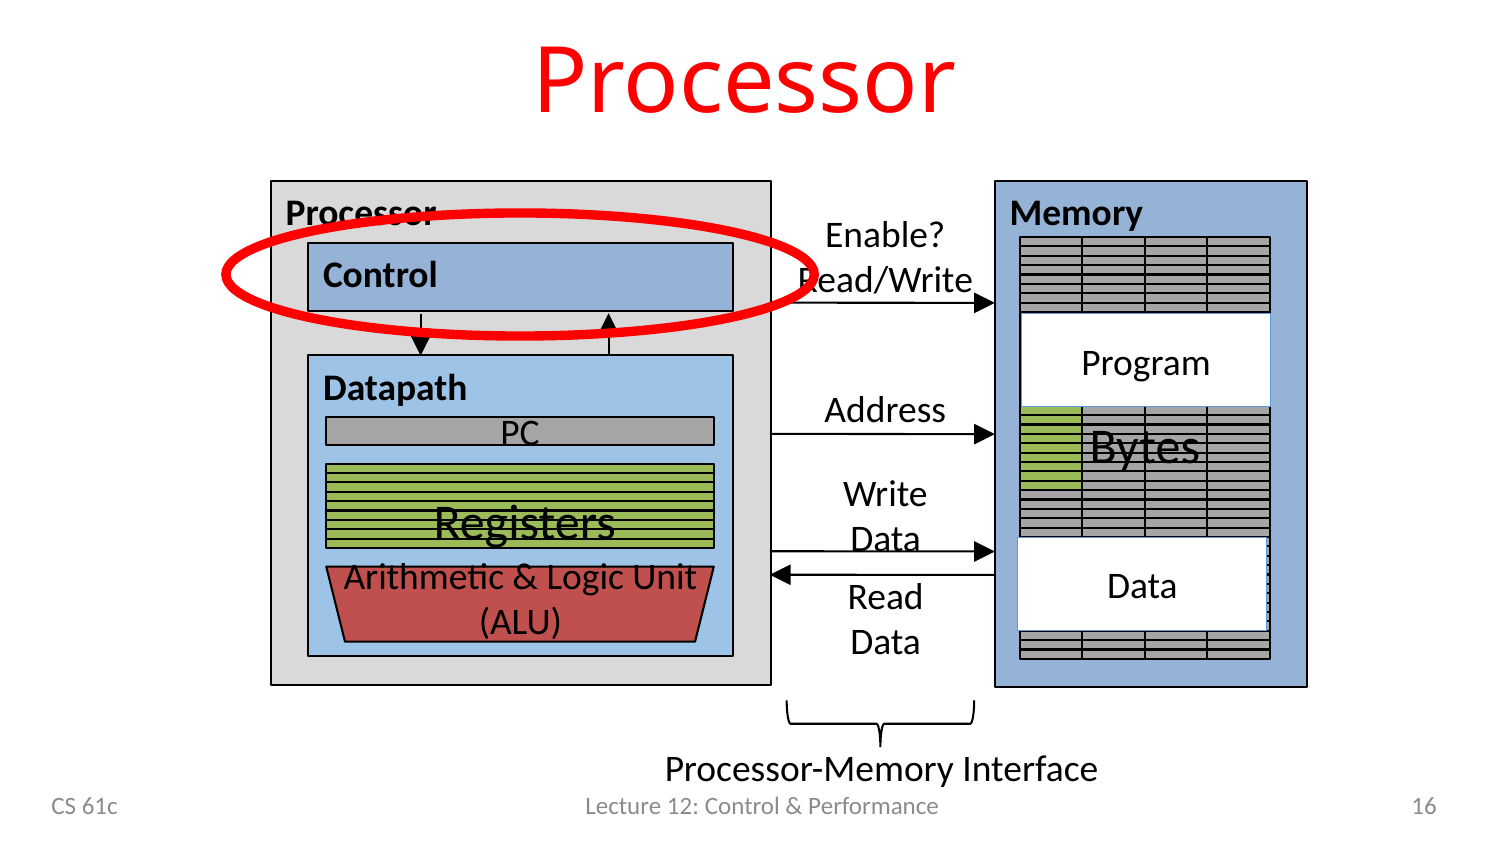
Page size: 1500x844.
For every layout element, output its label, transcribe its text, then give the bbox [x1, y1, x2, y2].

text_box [646, 202, 1118, 798]
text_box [1118, 236, 1270, 659]
text_box Memory [994, 180, 1308, 688]
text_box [270, 180, 771, 686]
slide_number 16 [1114, 782, 1452, 827]
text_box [326, 416, 646, 651]
title Processor [36, 17, 1452, 148]
footer Lecture 12: Control & Performance [438, 782, 1087, 827]
text_box [224, 240, 270, 308]
slide_number CS 61c [36, 782, 406, 827]
